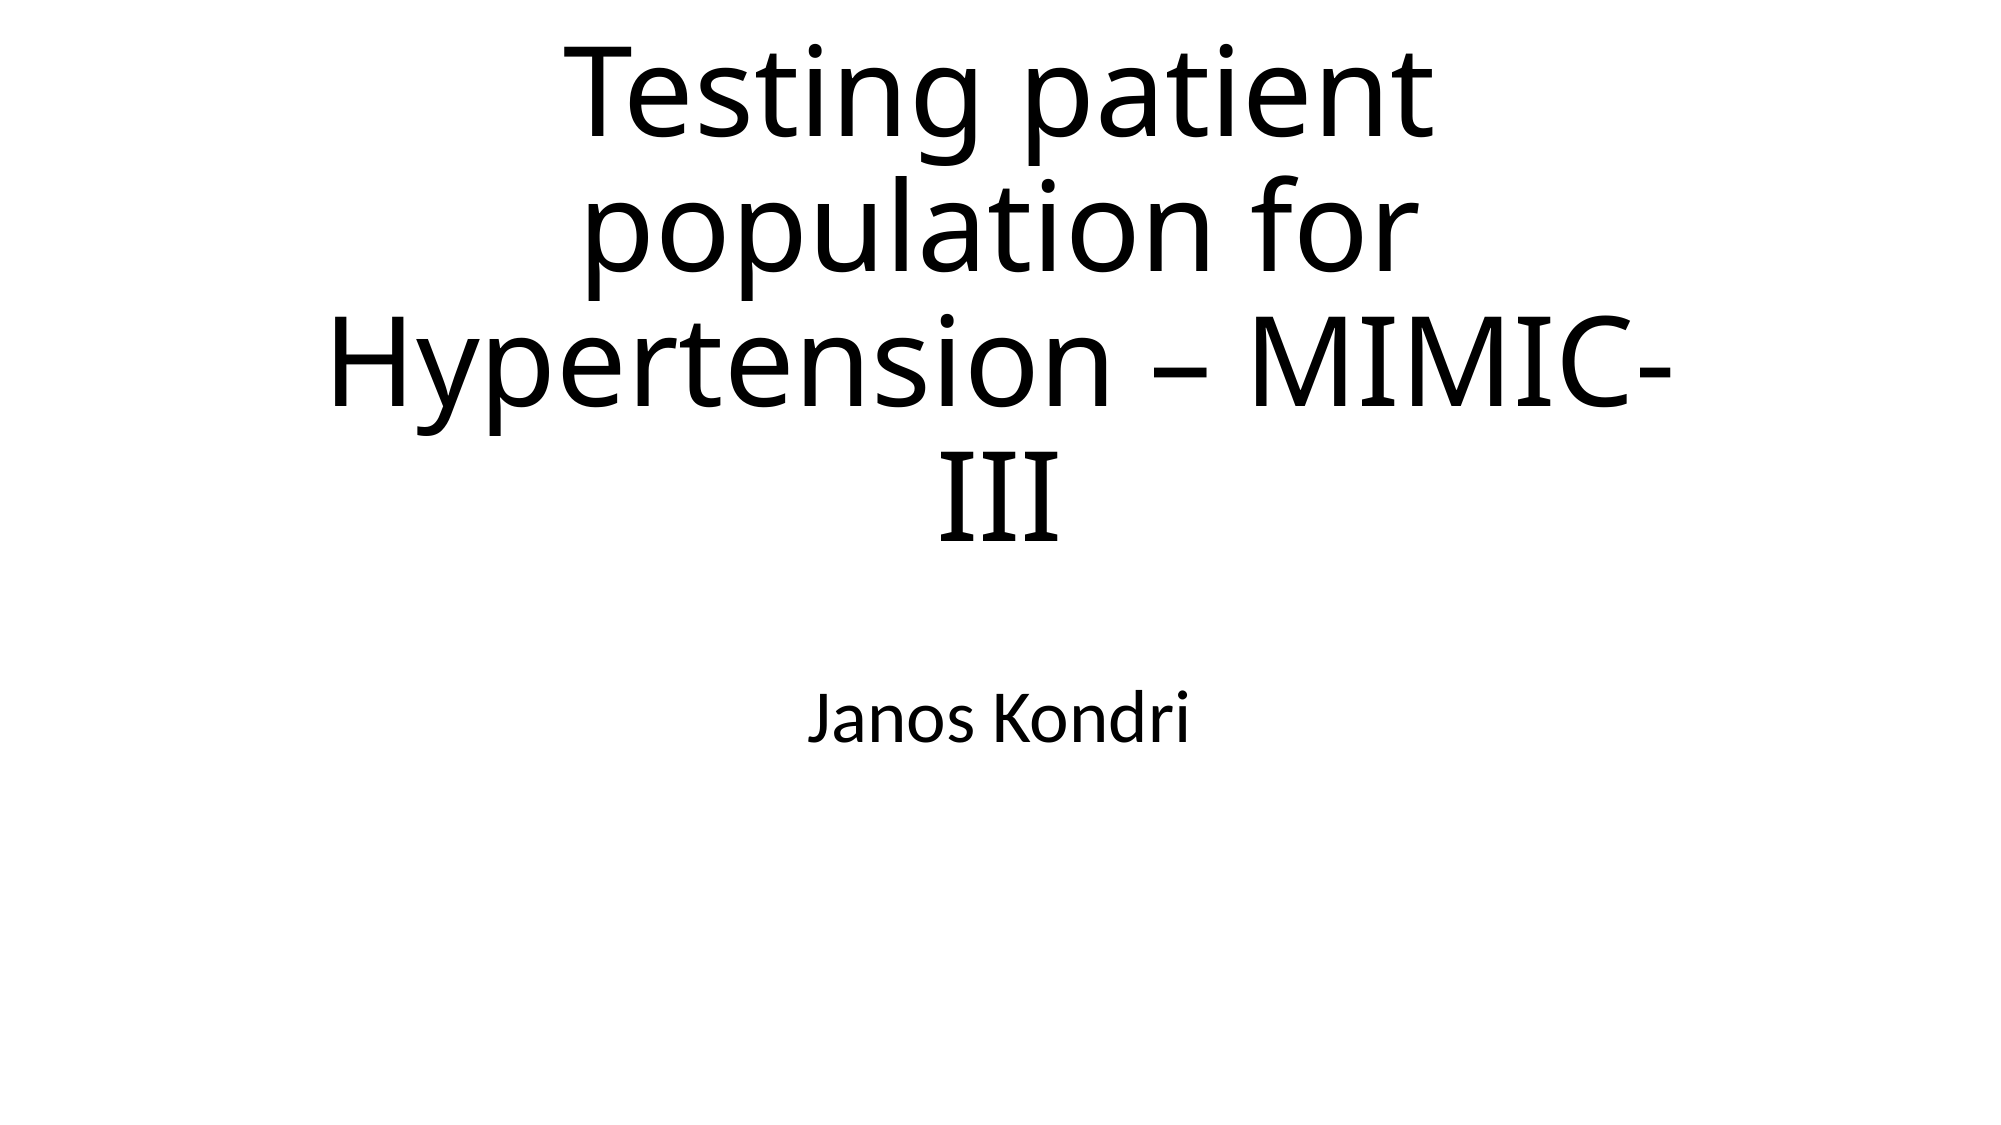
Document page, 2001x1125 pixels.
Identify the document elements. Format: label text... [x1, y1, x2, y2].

title Testing patient population for Hypertension – MIMIC-III [249, 184, 1750, 576]
subtitle Janos Kondri [249, 670, 1750, 942]
